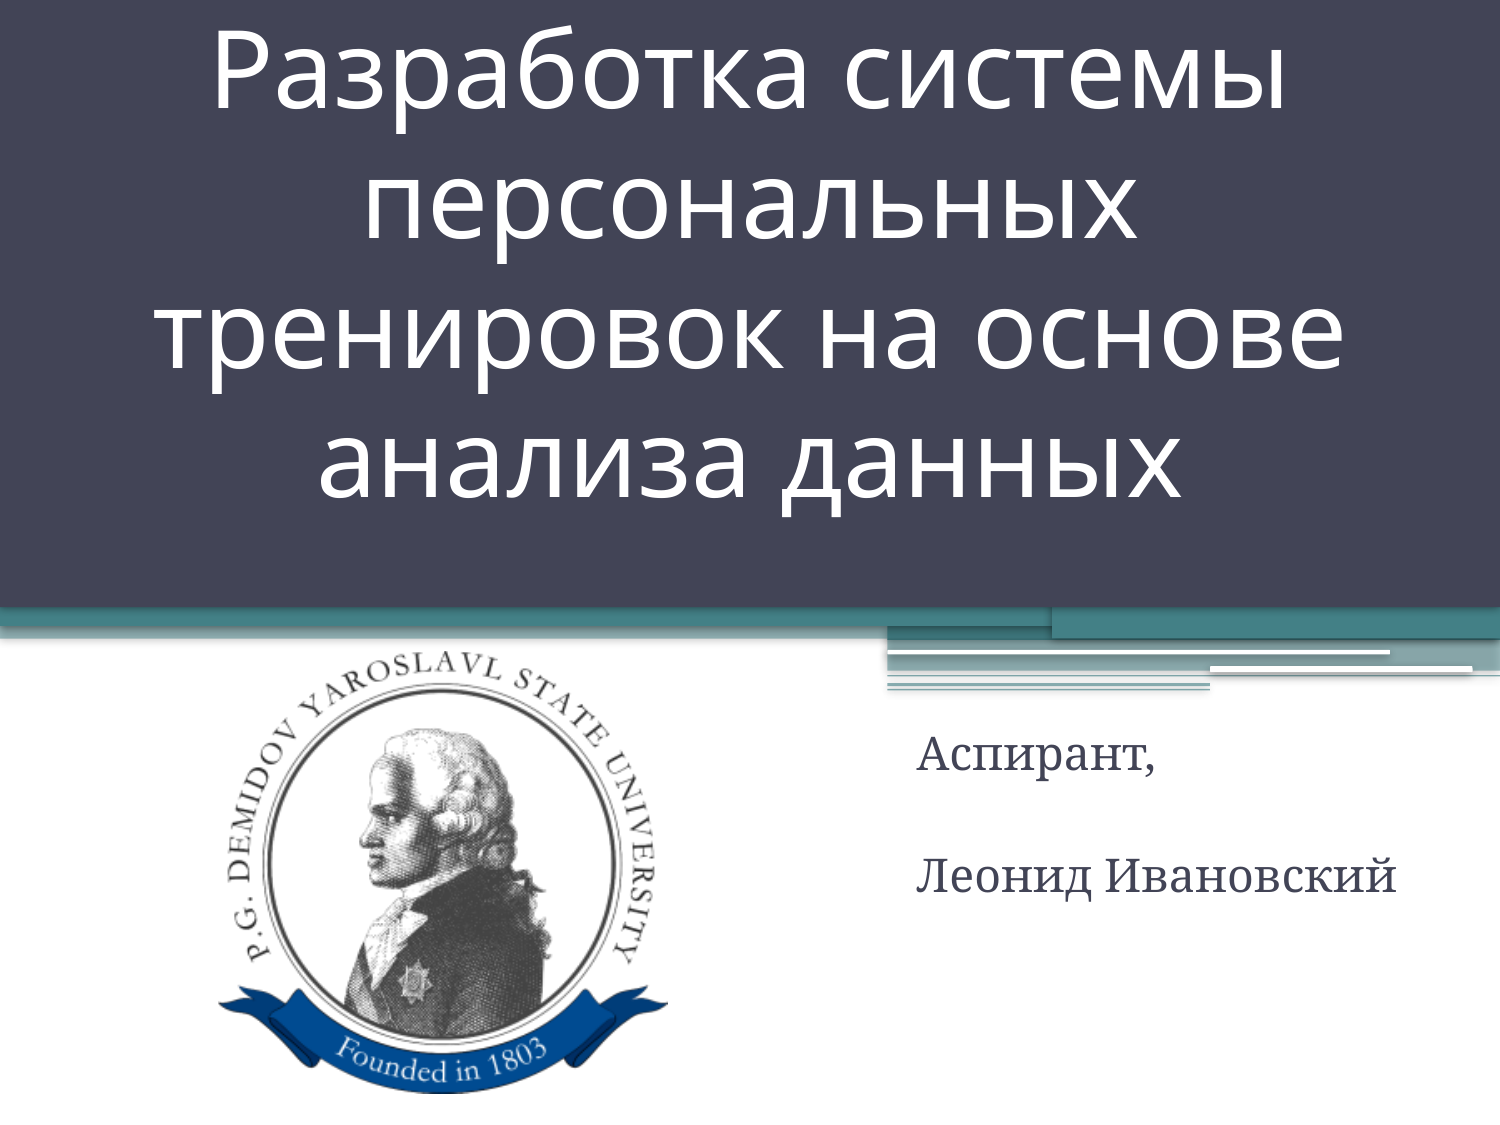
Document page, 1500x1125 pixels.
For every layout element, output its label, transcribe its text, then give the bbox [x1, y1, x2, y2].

subtitle Аспирант, Леонид Ивановский [892, 716, 1447, 913]
picture [218, 651, 668, 1095]
title Разработка системы персональных тренировок на основе анализа данных [64, 113, 1436, 528]
